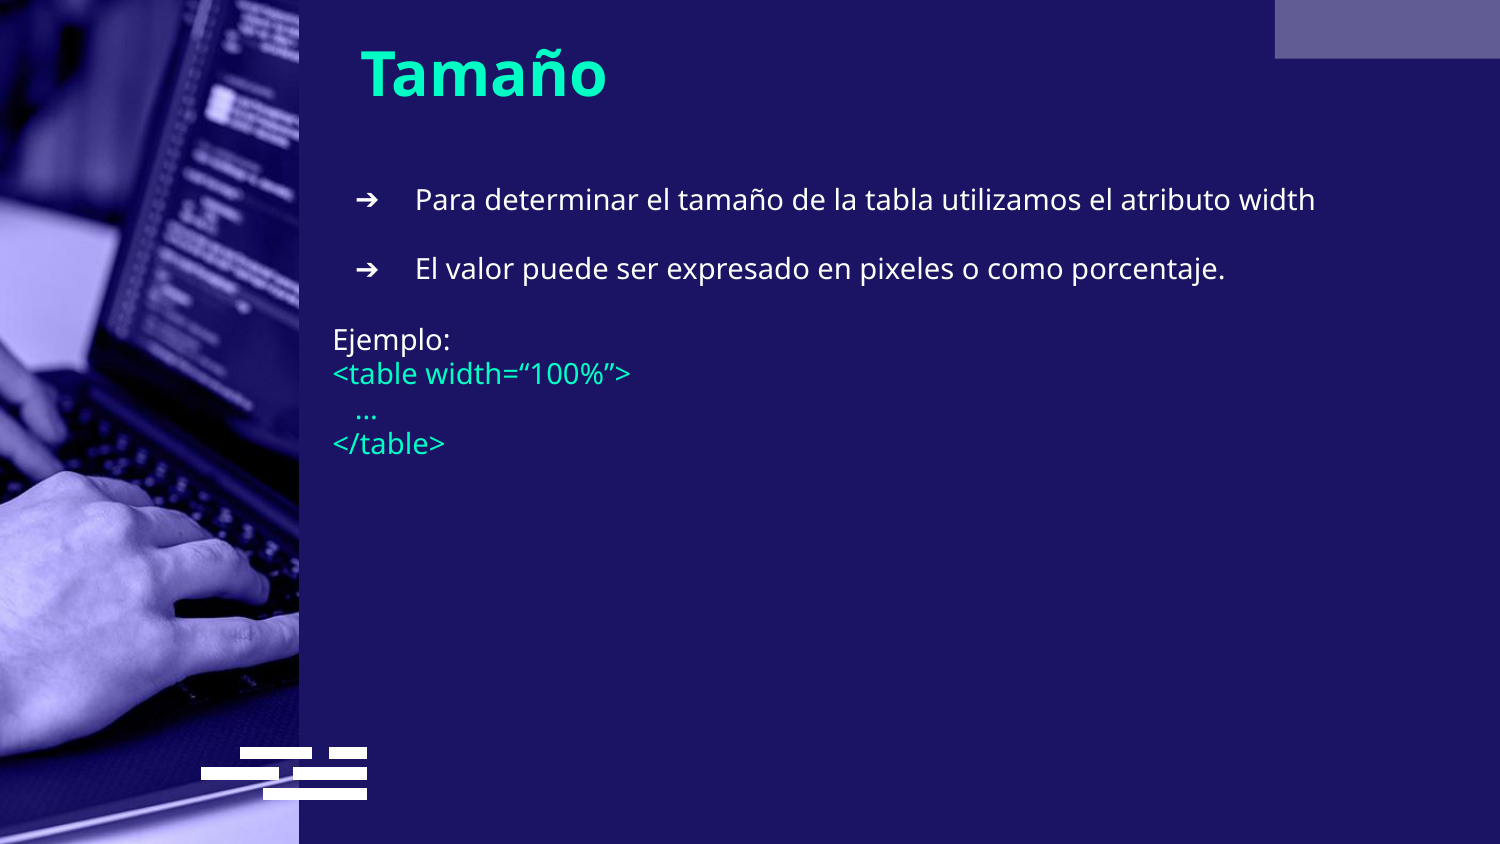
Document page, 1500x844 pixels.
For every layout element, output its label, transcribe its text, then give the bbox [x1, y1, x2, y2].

text_box Para determinar el tamaño de la tabla utilizamos el atributo width El valor puede ser expresado en pixeles o como porcentaje. Ejemplo: <table width=“100%”> ... </table> [317, 165, 1469, 693]
title Tamaño [345, 18, 1266, 129]
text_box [200, 746, 368, 801]
picture [0, 0, 300, 844]
